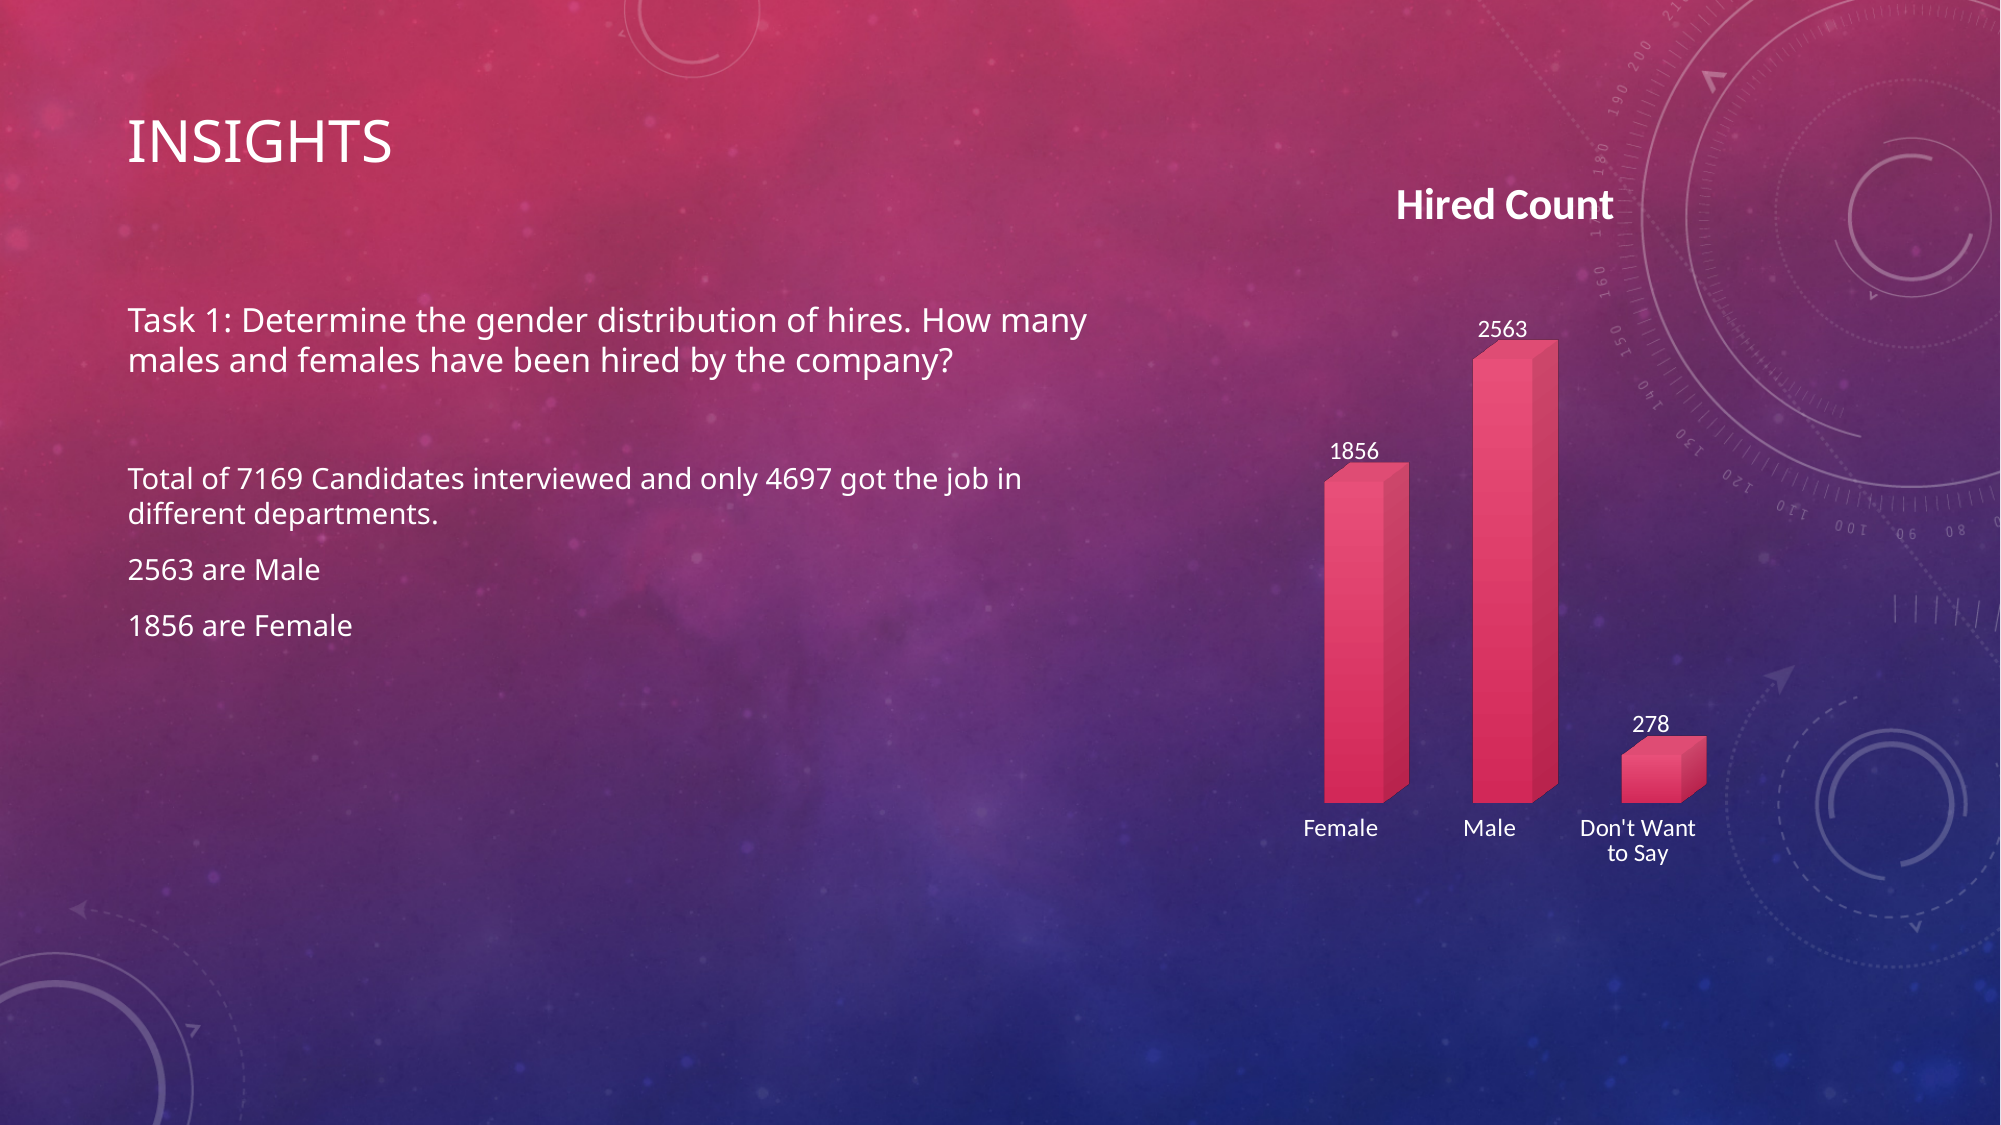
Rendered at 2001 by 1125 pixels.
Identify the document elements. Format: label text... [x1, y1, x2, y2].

picture [0, 0, 2001, 1125]
chart [1235, 149, 1775, 901]
list Task 1: Determine the gender distribution of hires. How many males and females have been hired by the company? Total of 7169 Candidates interviewed and only 4697 got the job in different departments. 2563 are Male 1856 are Female [112, 291, 1124, 788]
title InSIGHTS [112, 87, 1124, 182]
